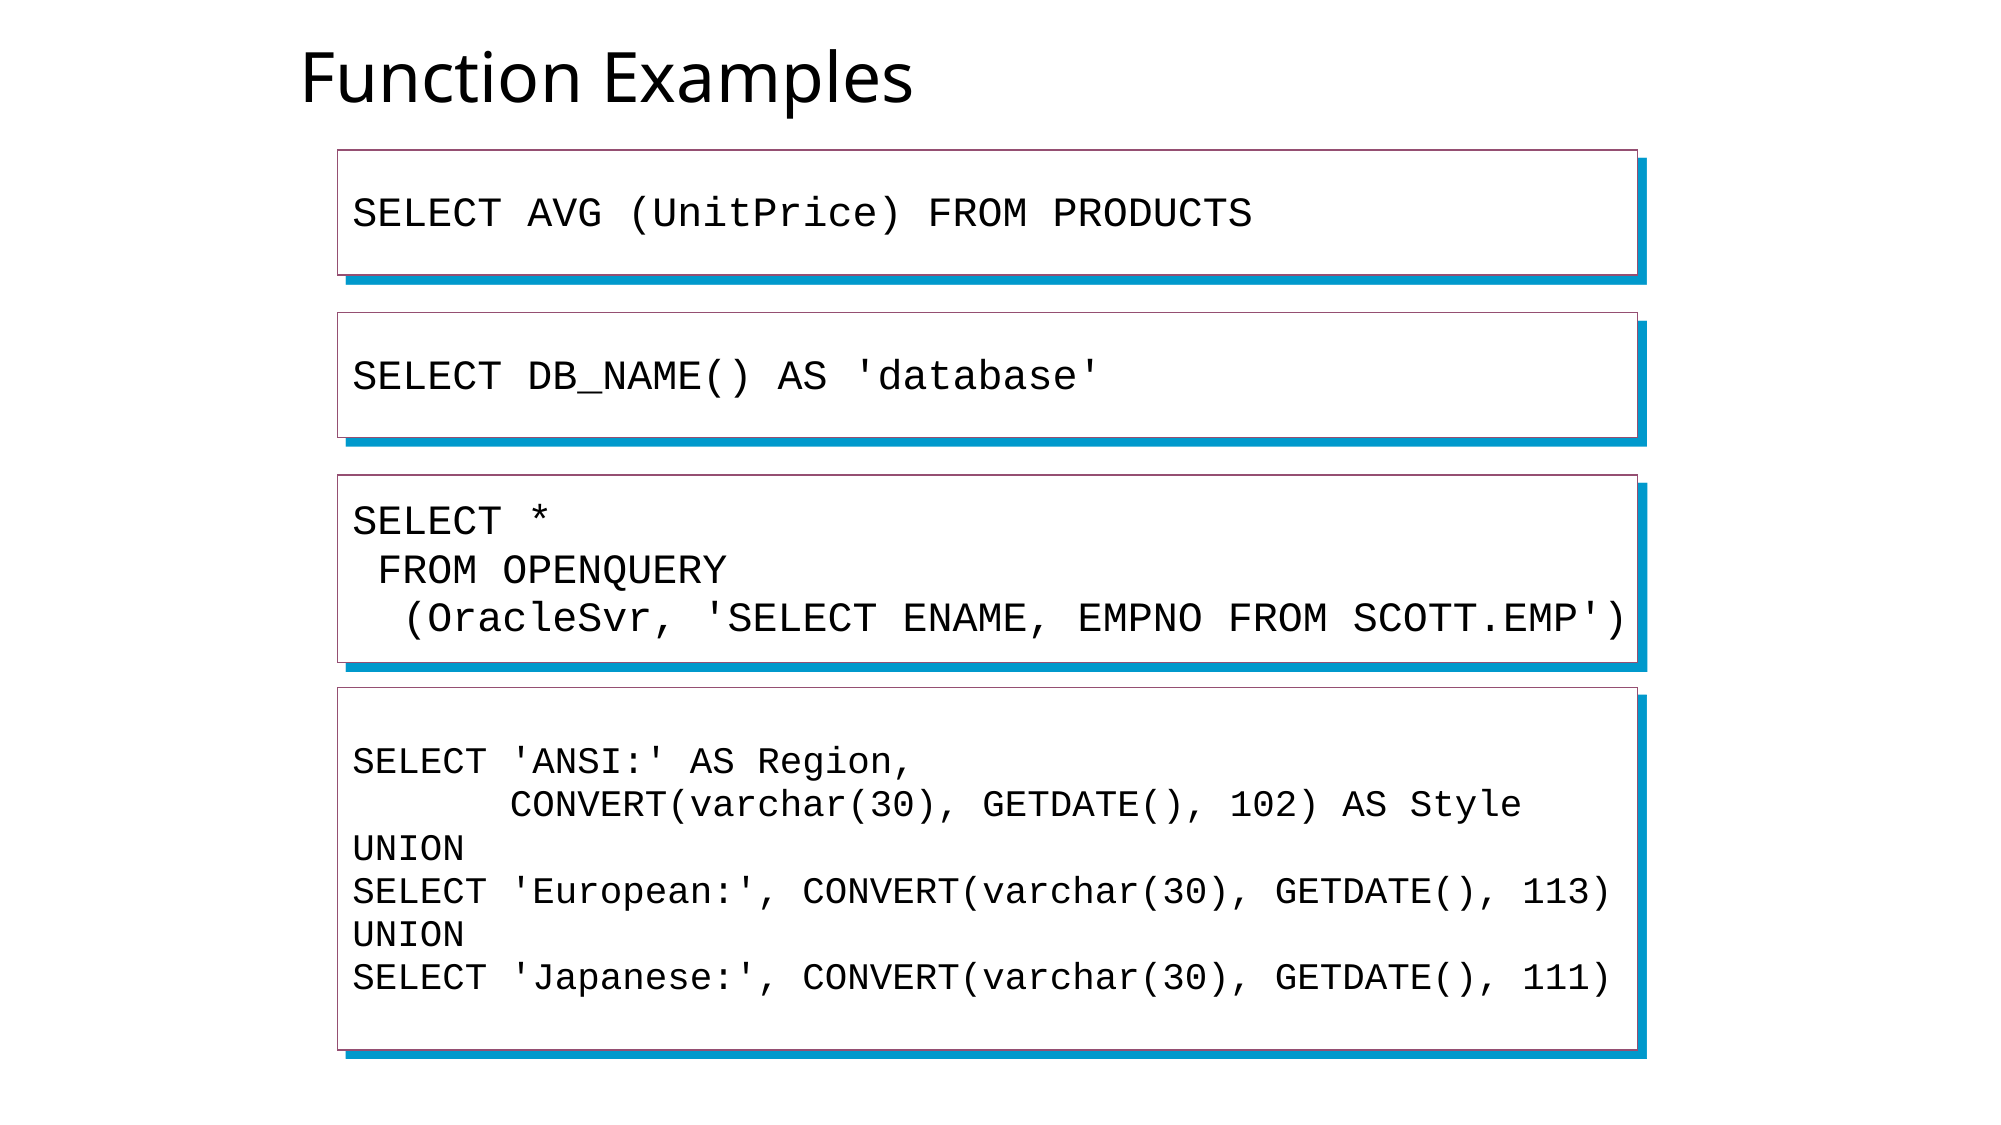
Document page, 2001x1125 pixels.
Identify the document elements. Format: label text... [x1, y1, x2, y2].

text_box SELECT AVG (UnitPrice) FROM PRODUCTS [337, 149, 1638, 275]
text_box SELECT 'ANSI:' AS Region, CONVERT(varchar(30), GETDATE(), 102) AS Style UNION SELECT 'European:', CONVERT(varchar(30), GETDATE(), 113) UNION SELECT 'Japanese:', CONVERT(varchar(30), GETDATE(), 111) [337, 687, 1638, 1050]
text_box SELECT DB_NAME() AS 'database' [337, 312, 1638, 438]
title Function Examples [284, 34, 1525, 125]
text_box SELECT * FROM OPENQUERY (OracleSvr, 'SELECT ENAME, EMPNO FROM SCOTT.EMP') [337, 474, 1638, 663]
